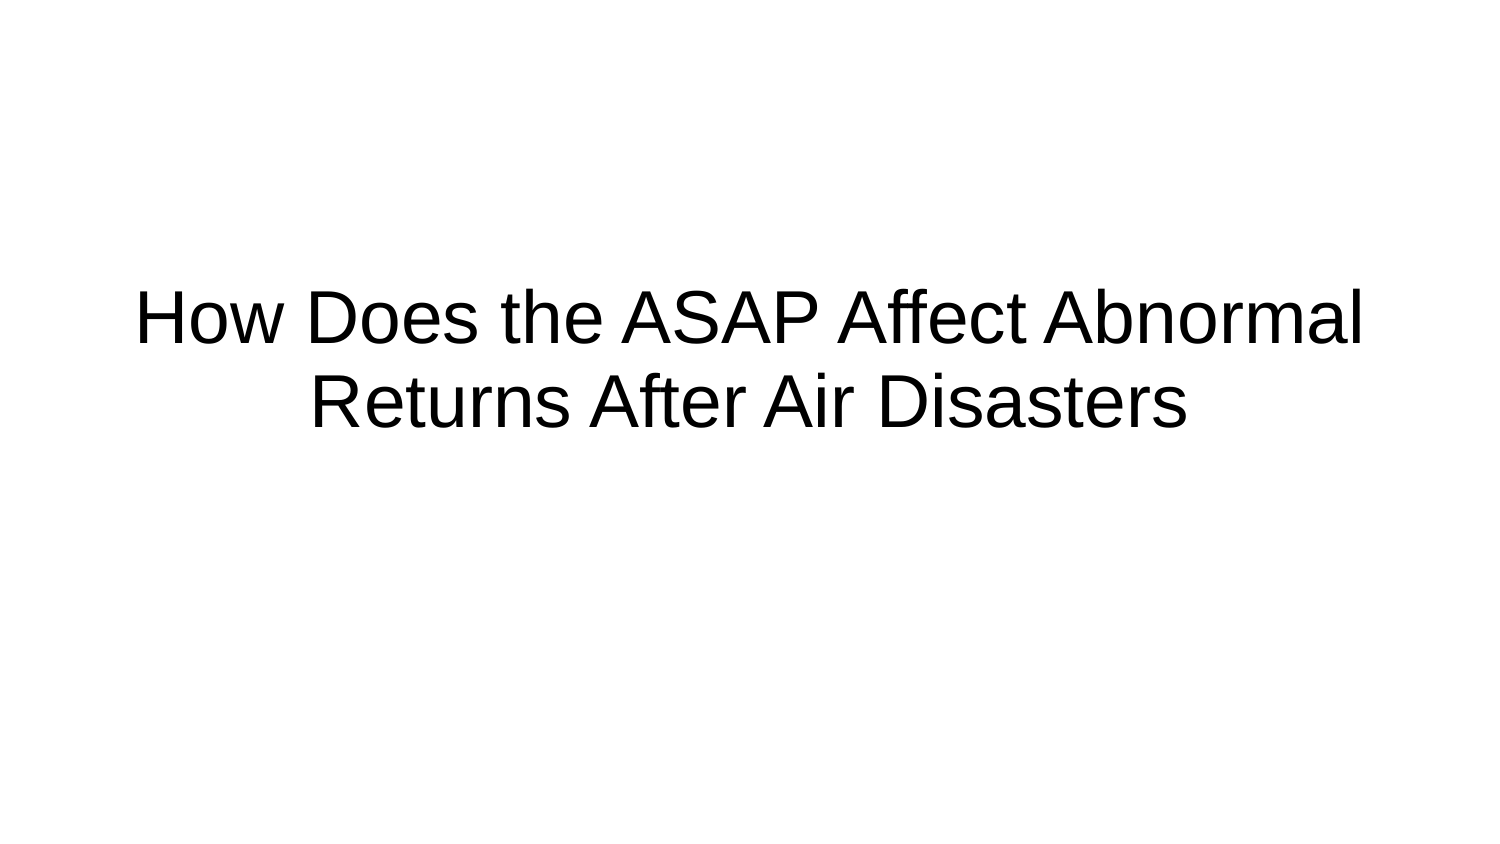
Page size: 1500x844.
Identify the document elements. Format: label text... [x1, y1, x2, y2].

title How Does the ASAP Affect Abnormal Returns After Air Disasters [51, 122, 1449, 459]
